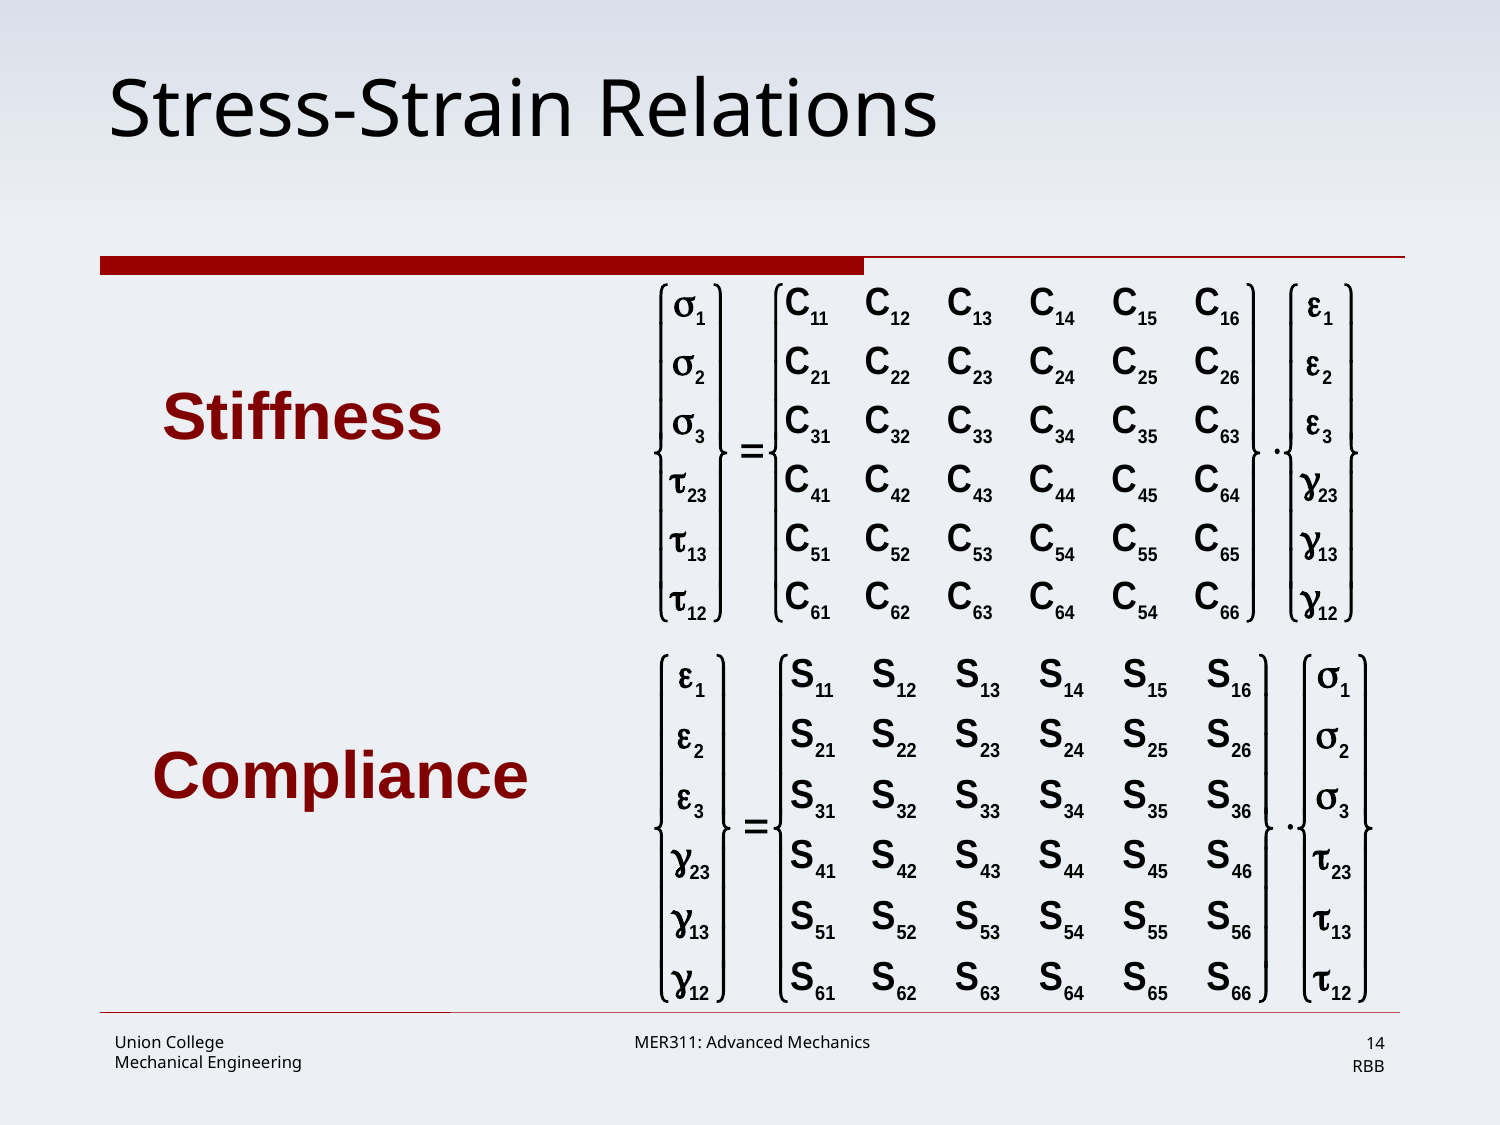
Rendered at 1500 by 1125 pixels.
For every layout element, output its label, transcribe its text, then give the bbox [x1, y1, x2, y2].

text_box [649, 649, 1377, 1007]
title Stress-Strain Relations [94, 50, 1407, 250]
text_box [649, 279, 1363, 627]
text_box Stiffness [147, 365, 459, 460]
text_box Compliance [137, 724, 545, 820]
slide_number 14 RBB [1050, 1025, 1400, 1085]
